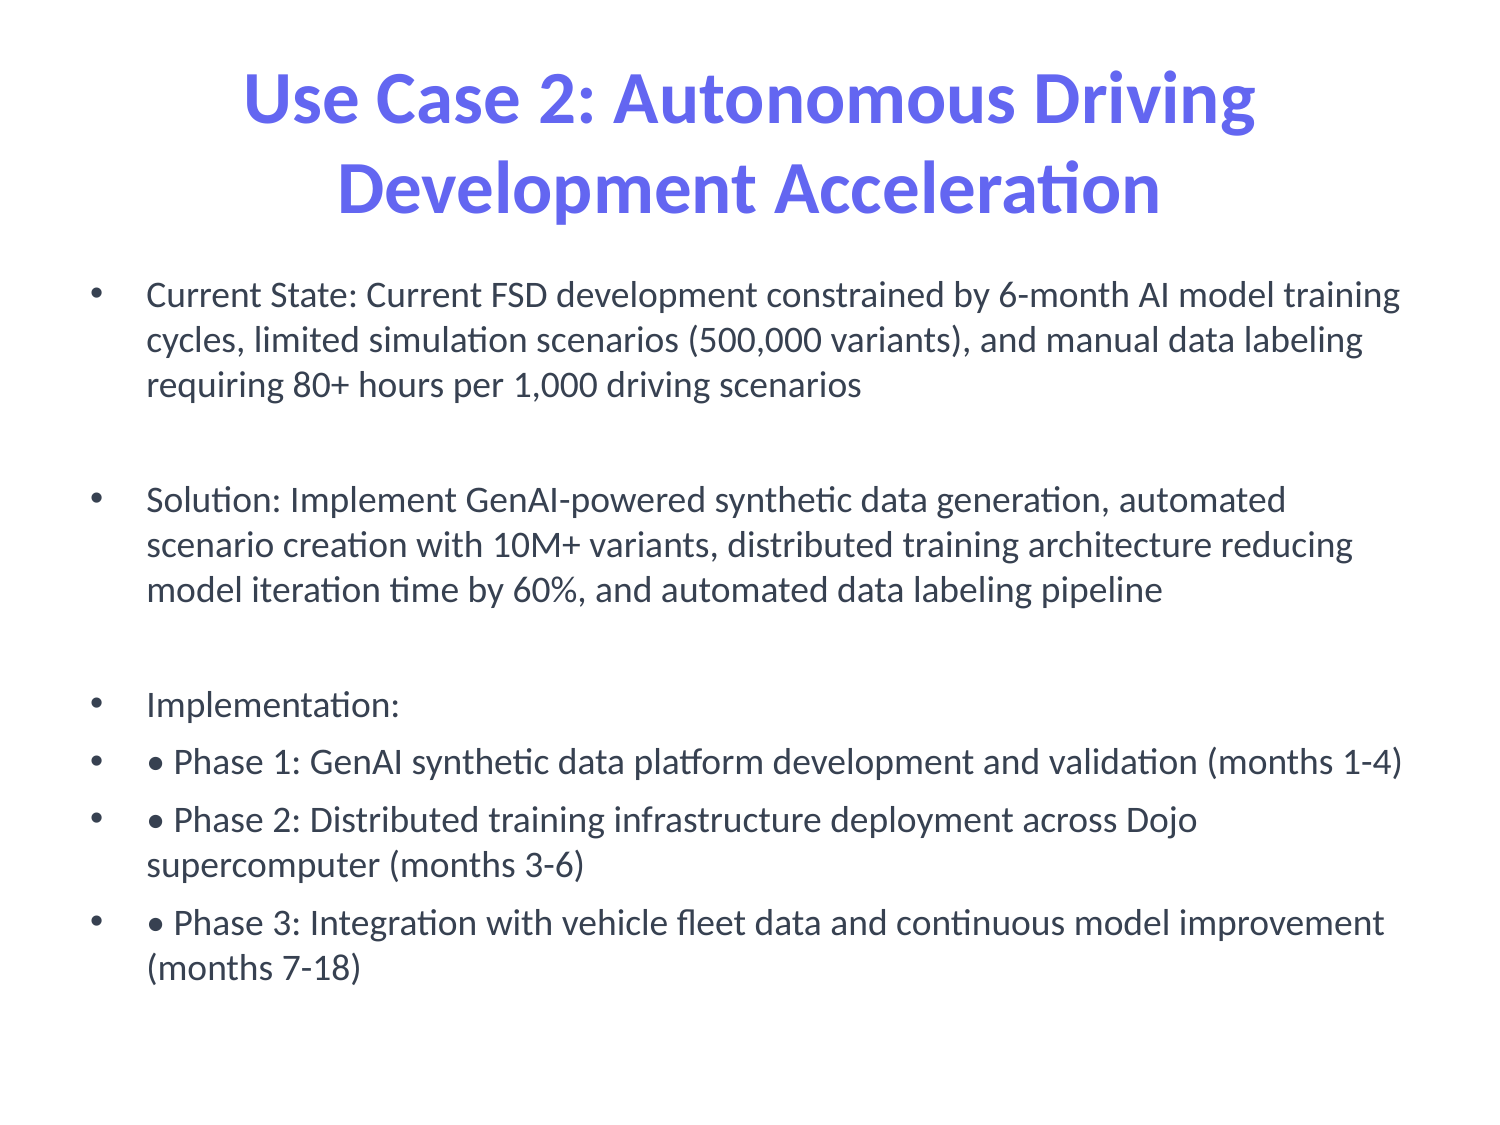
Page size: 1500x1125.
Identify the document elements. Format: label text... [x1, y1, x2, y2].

list Current State: Current FSD development constrained by 6-month AI model training cycles, limited simulation scenarios (500,000 variants), and manual data labeling requiring 80+ hours per 1,000 driving scenarios Solution: Implement GenAI-powered synthetic data generation, automated scenario creation with 10M+ variants, distributed training architecture reducing model iteration time by 60%, and automated data labeling pipeline Implementation: • Phase 1: GenAI synthetic data platform development and validation (months 1-4) • Phase 2: Distributed training infrastructure deployment across Dojo supercomputer (months 3-6) • Phase 3: Integration with vehicle fleet data and continuous model improvement (months 7-18) [75, 262, 1425, 1005]
title Use Case 2: Autonomous Driving Development Acceleration [75, 45, 1425, 233]
